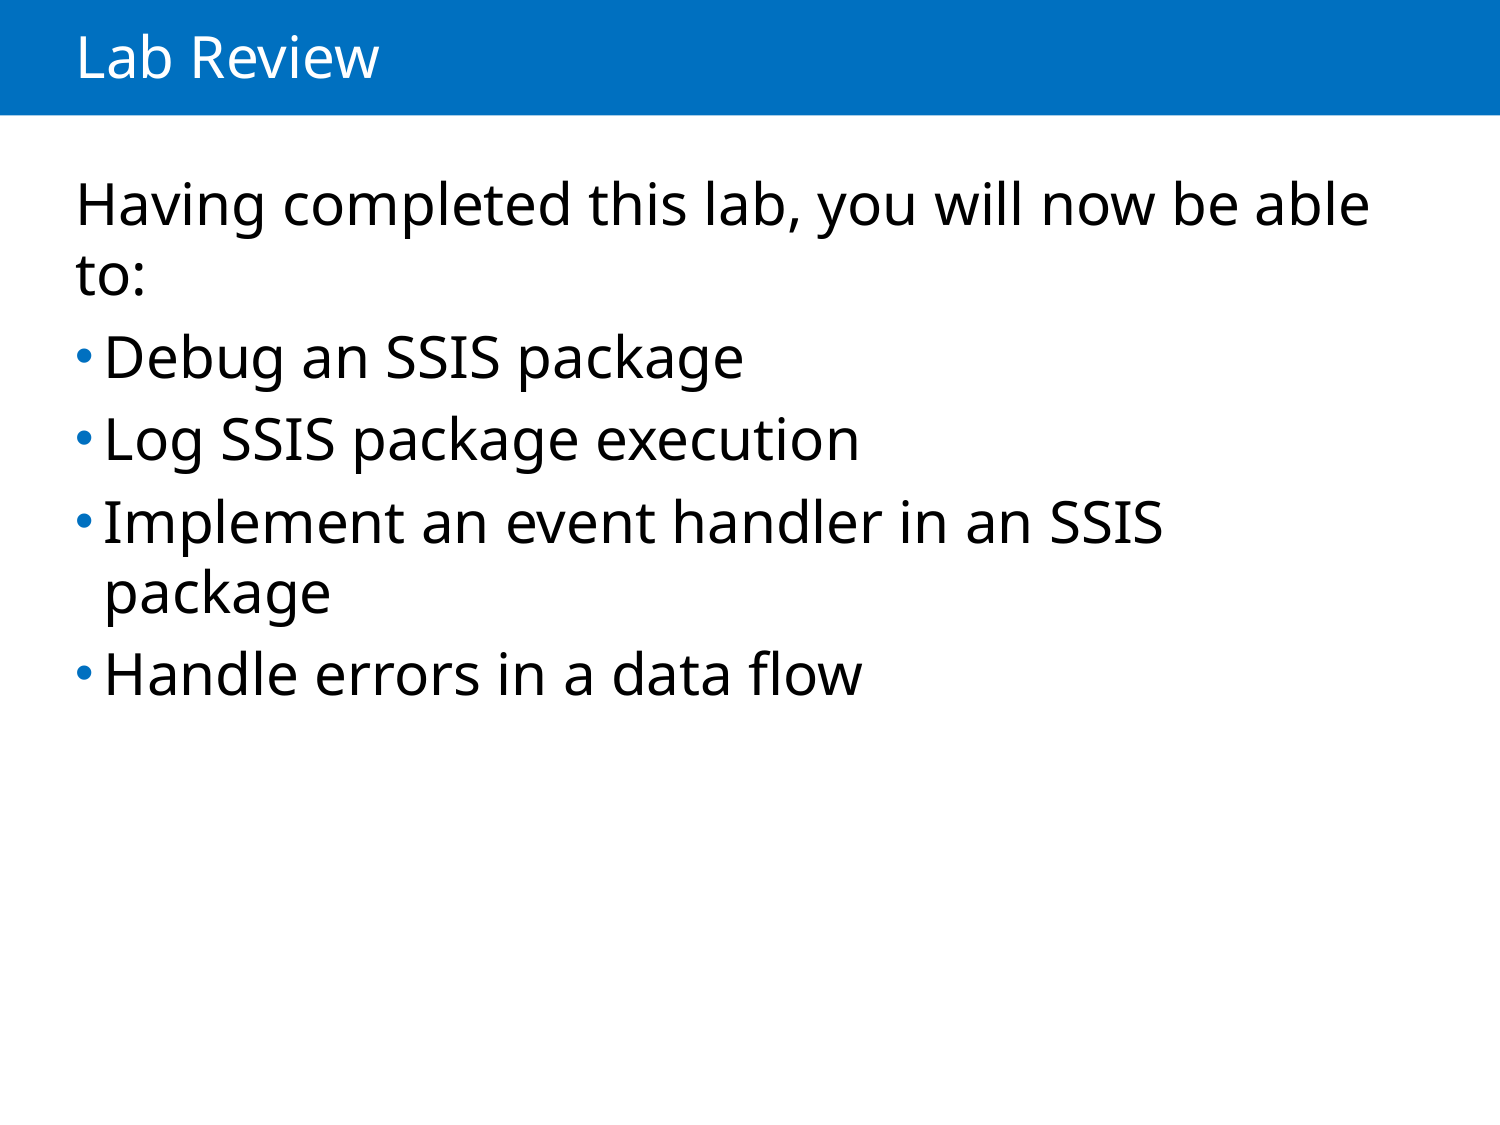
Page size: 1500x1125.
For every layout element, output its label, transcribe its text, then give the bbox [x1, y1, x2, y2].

list Having completed this lab, you will now be able to: Debug an SSIS package Log SSIS package execution Implement an event handler in an SSIS package Handle errors in a data flow [74, 167, 1408, 1013]
title Lab Review [75, 0, 1351, 122]
